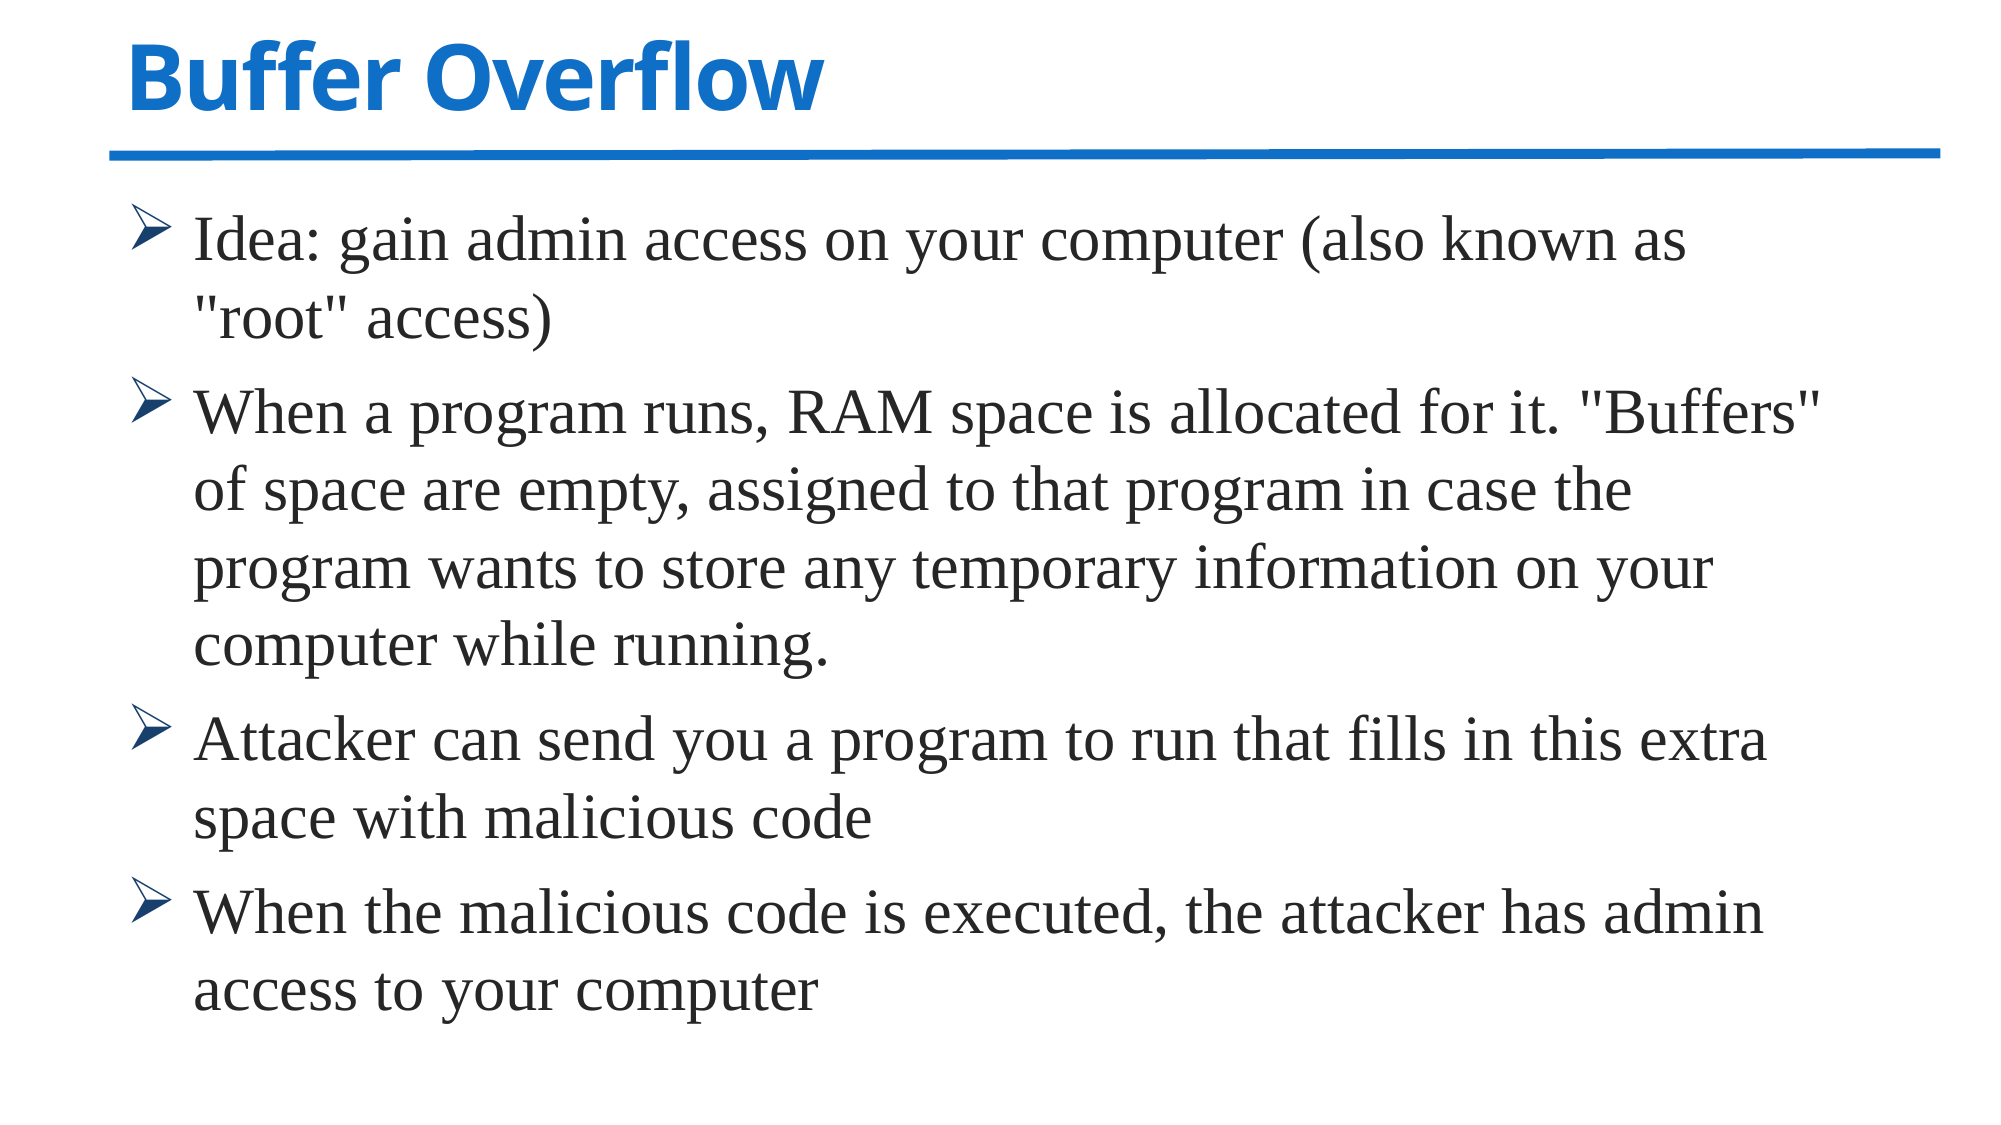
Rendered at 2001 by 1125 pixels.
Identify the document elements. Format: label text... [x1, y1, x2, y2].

title Buffer Overflow [109, 12, 1877, 154]
list Idea: gain admin access on your computer (also known as "root" access) When a program runs, RAM space is allocated for it. "Buffers" of space are empty, assigned to that program in case the program wants to store any temporary information on your computer while running. Attacker can send you a program to run that fills in this extra space with malicious code When the malicious code is executed, the attacker has admin access to your computer [111, 188, 1876, 1040]
